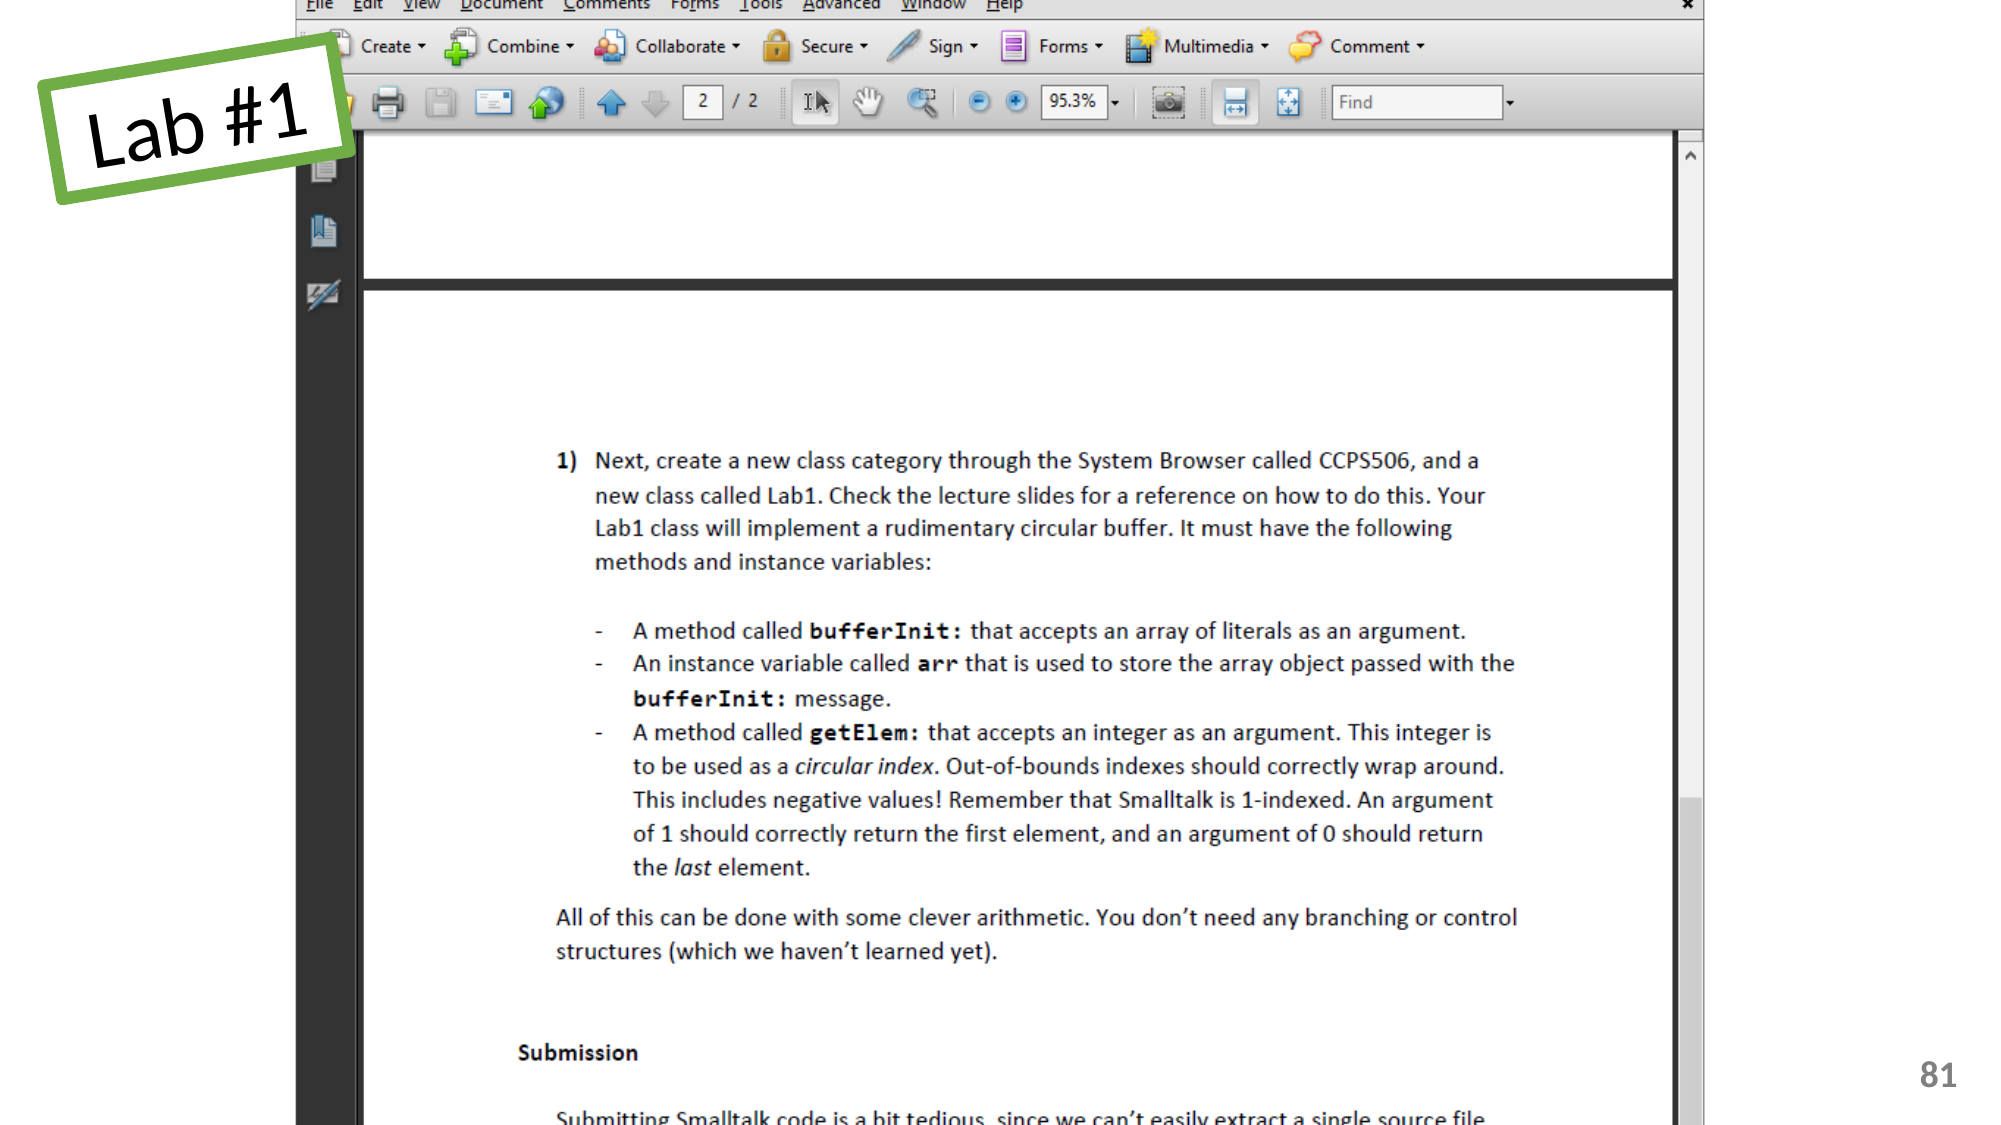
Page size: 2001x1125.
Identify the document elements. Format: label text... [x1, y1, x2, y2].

slide_number 81 [1705, 1042, 1973, 1103]
picture [295, 0, 1705, 1125]
text_box Lab #1 [43, 43, 295, 199]
